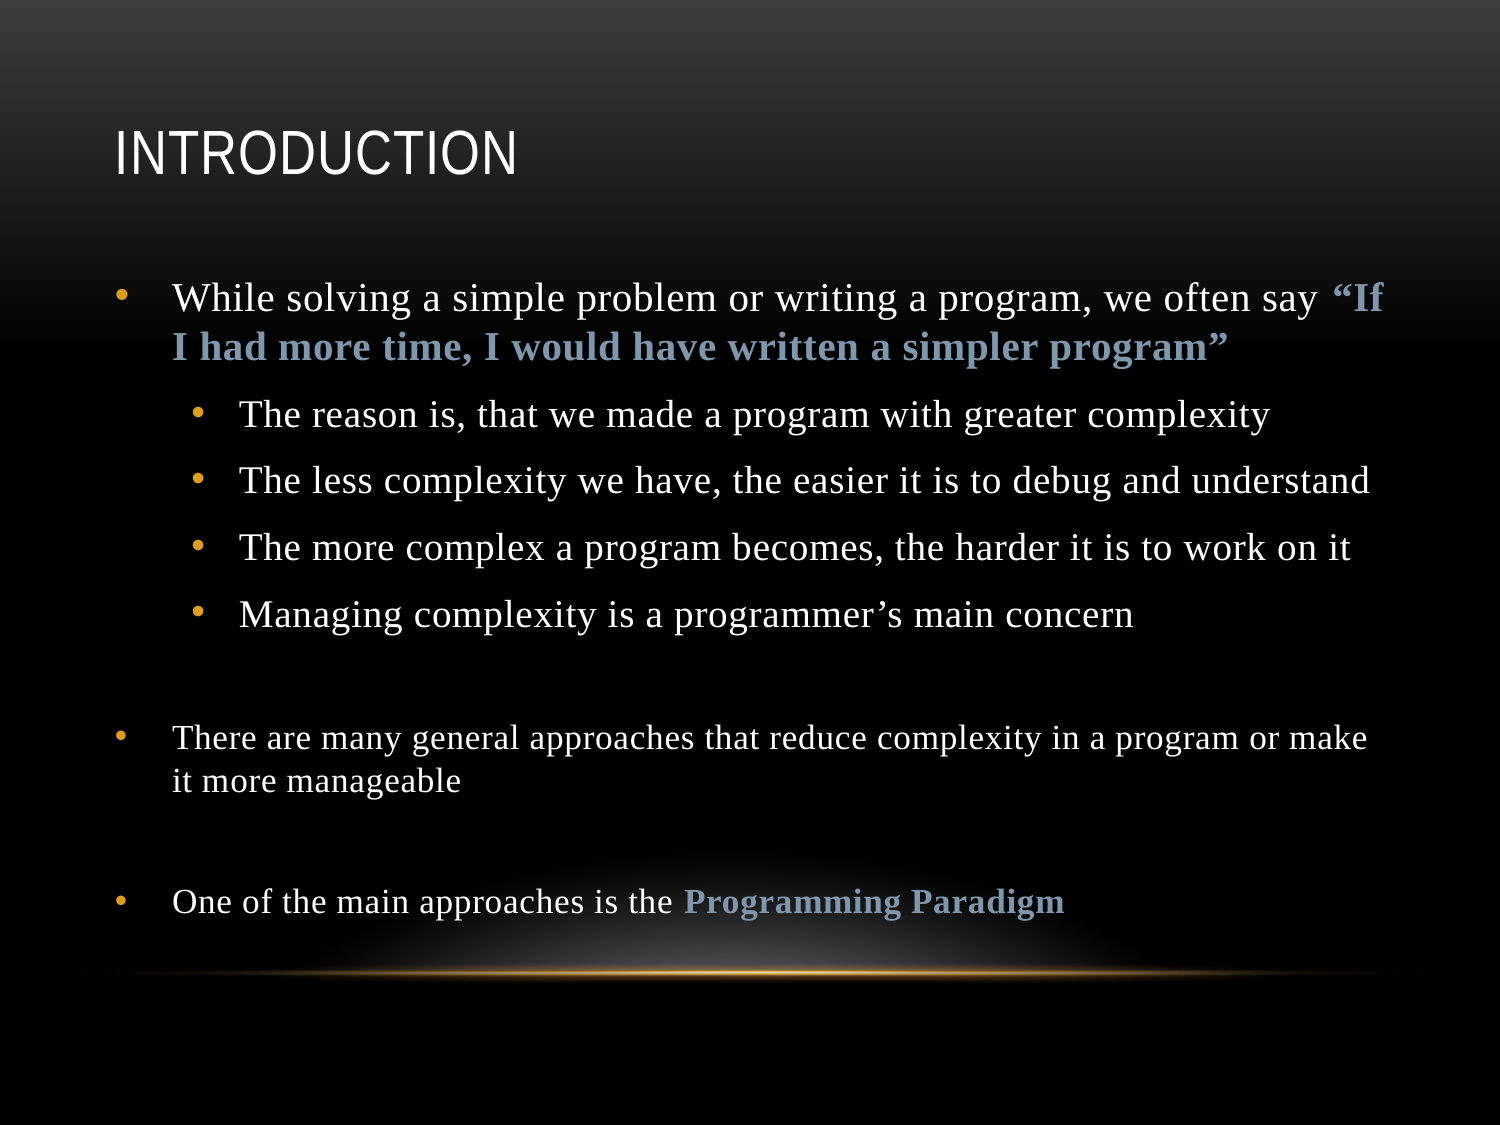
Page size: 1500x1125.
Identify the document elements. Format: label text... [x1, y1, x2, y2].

list While solving a simple problem or writing a program, we often say “If I had more time, I would have written a simpler program” The reason is, that we made a program with greater complexity The less complexity we have, the easier it is to debug and understand The more complex a program becomes, the harder it is to work on it Managing complexity is a programmer’s main concern There are many general approaches that reduce complexity in a program or make it more manageable One of the main approaches is the Programming Paradigm [99, 262, 1400, 976]
picture [0, 0, 1500, 1125]
title Introduction [99, 7, 1400, 195]
